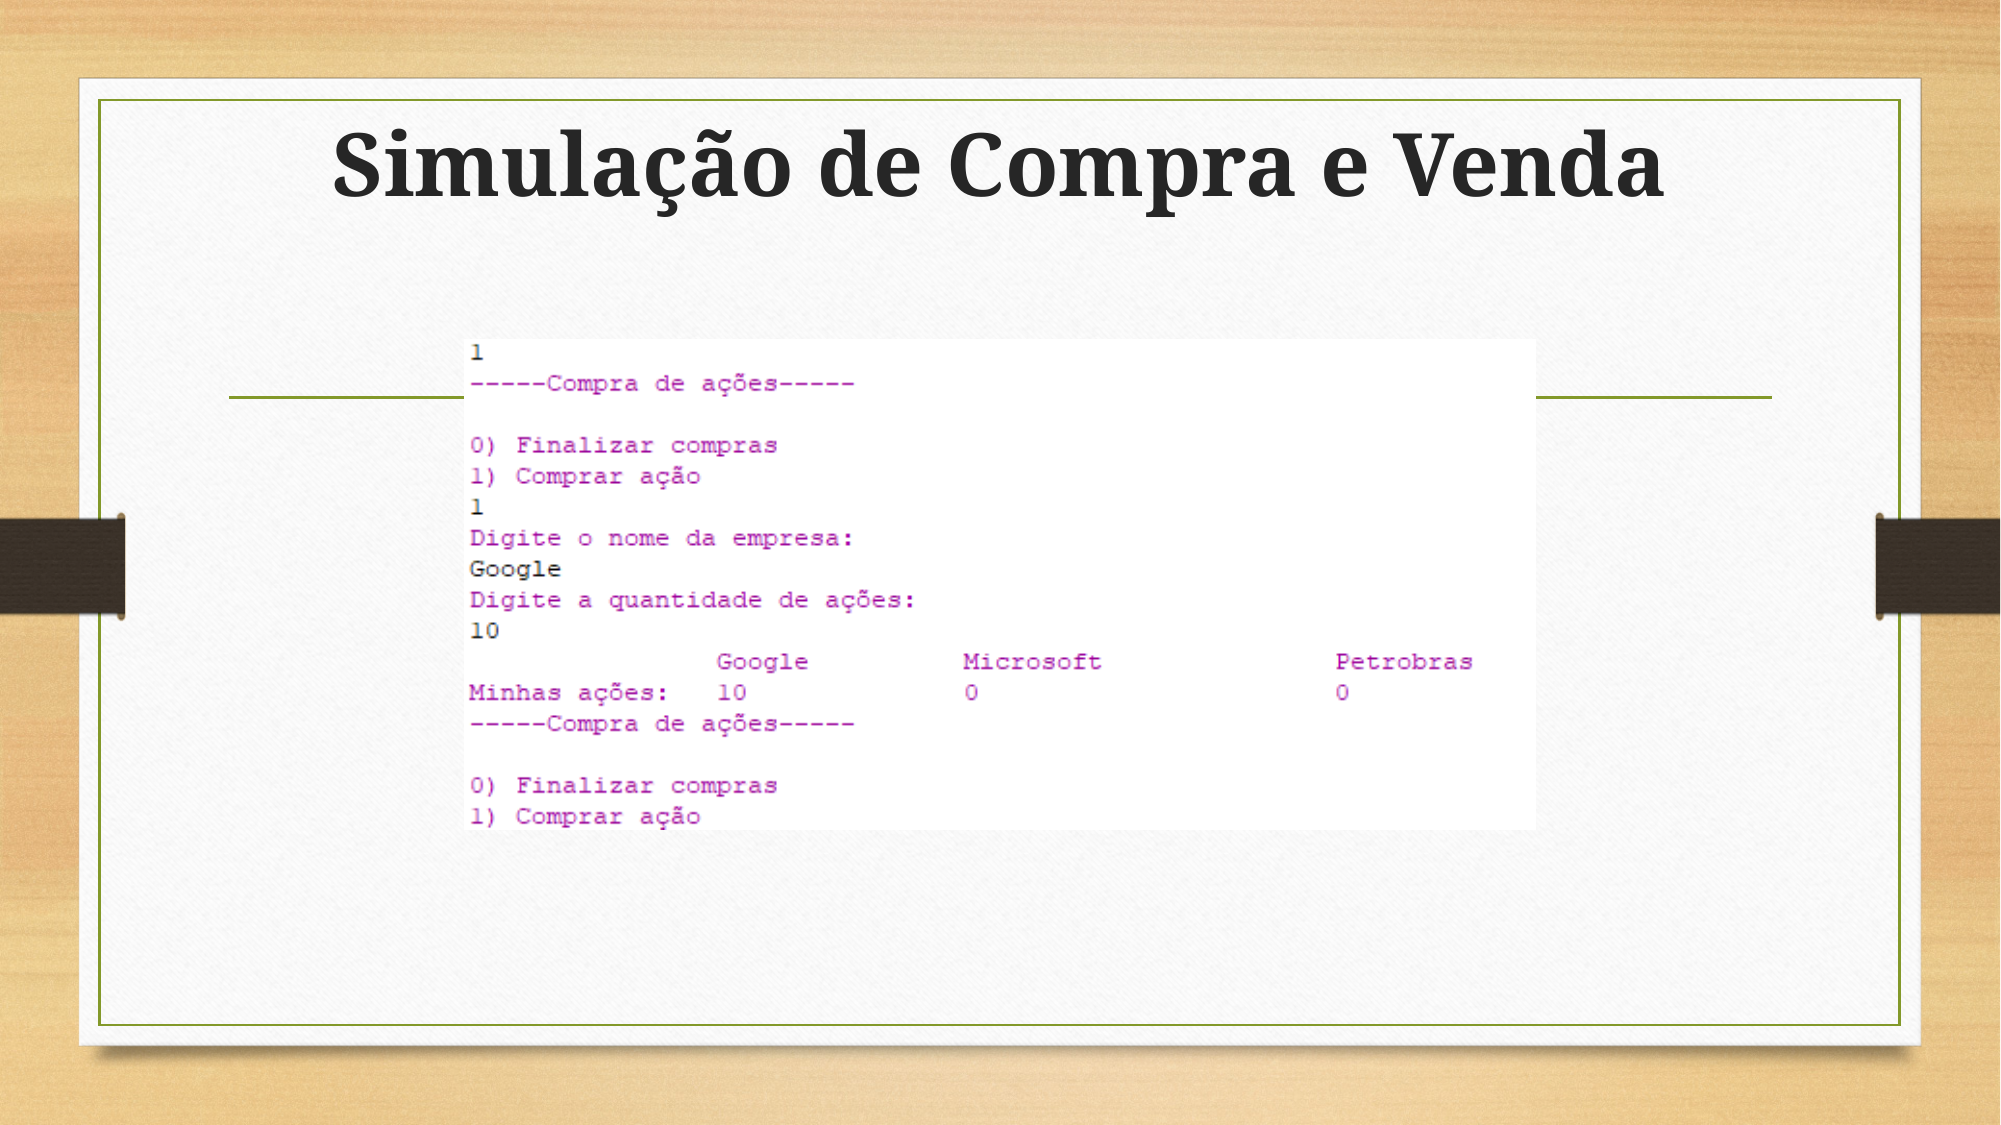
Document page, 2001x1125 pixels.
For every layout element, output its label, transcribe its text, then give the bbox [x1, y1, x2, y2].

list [464, 338, 1536, 830]
title Simulação de Compra e Venda [212, 54, 1788, 268]
picture [0, 0, 2001, 1125]
